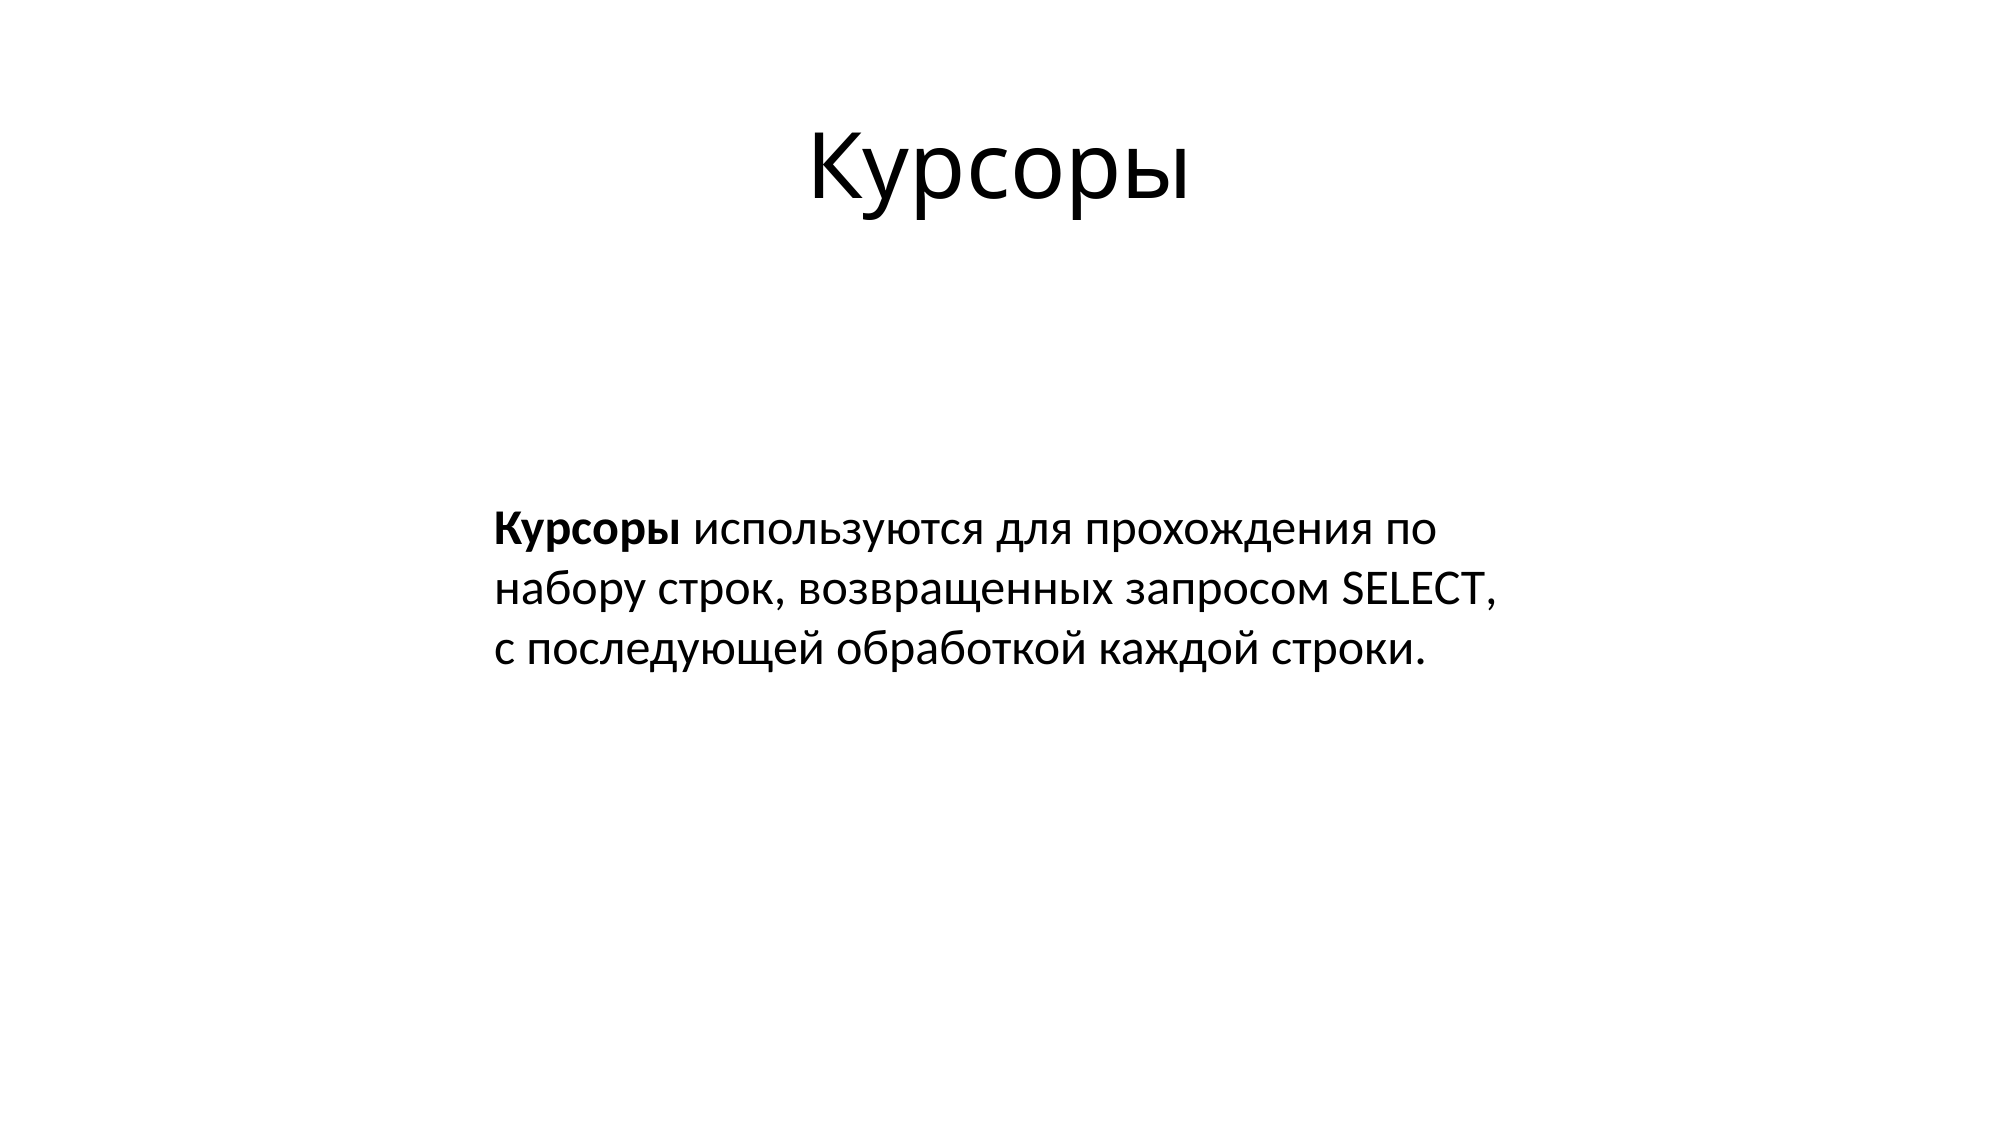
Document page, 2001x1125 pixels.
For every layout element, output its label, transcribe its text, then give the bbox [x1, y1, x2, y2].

text_box Курсоры используются для прохождения по набору строк, возвращенных запросом SELECT, с последующей обработкой каждой строки. [479, 487, 1521, 682]
title Курсоры [137, 59, 1863, 278]
